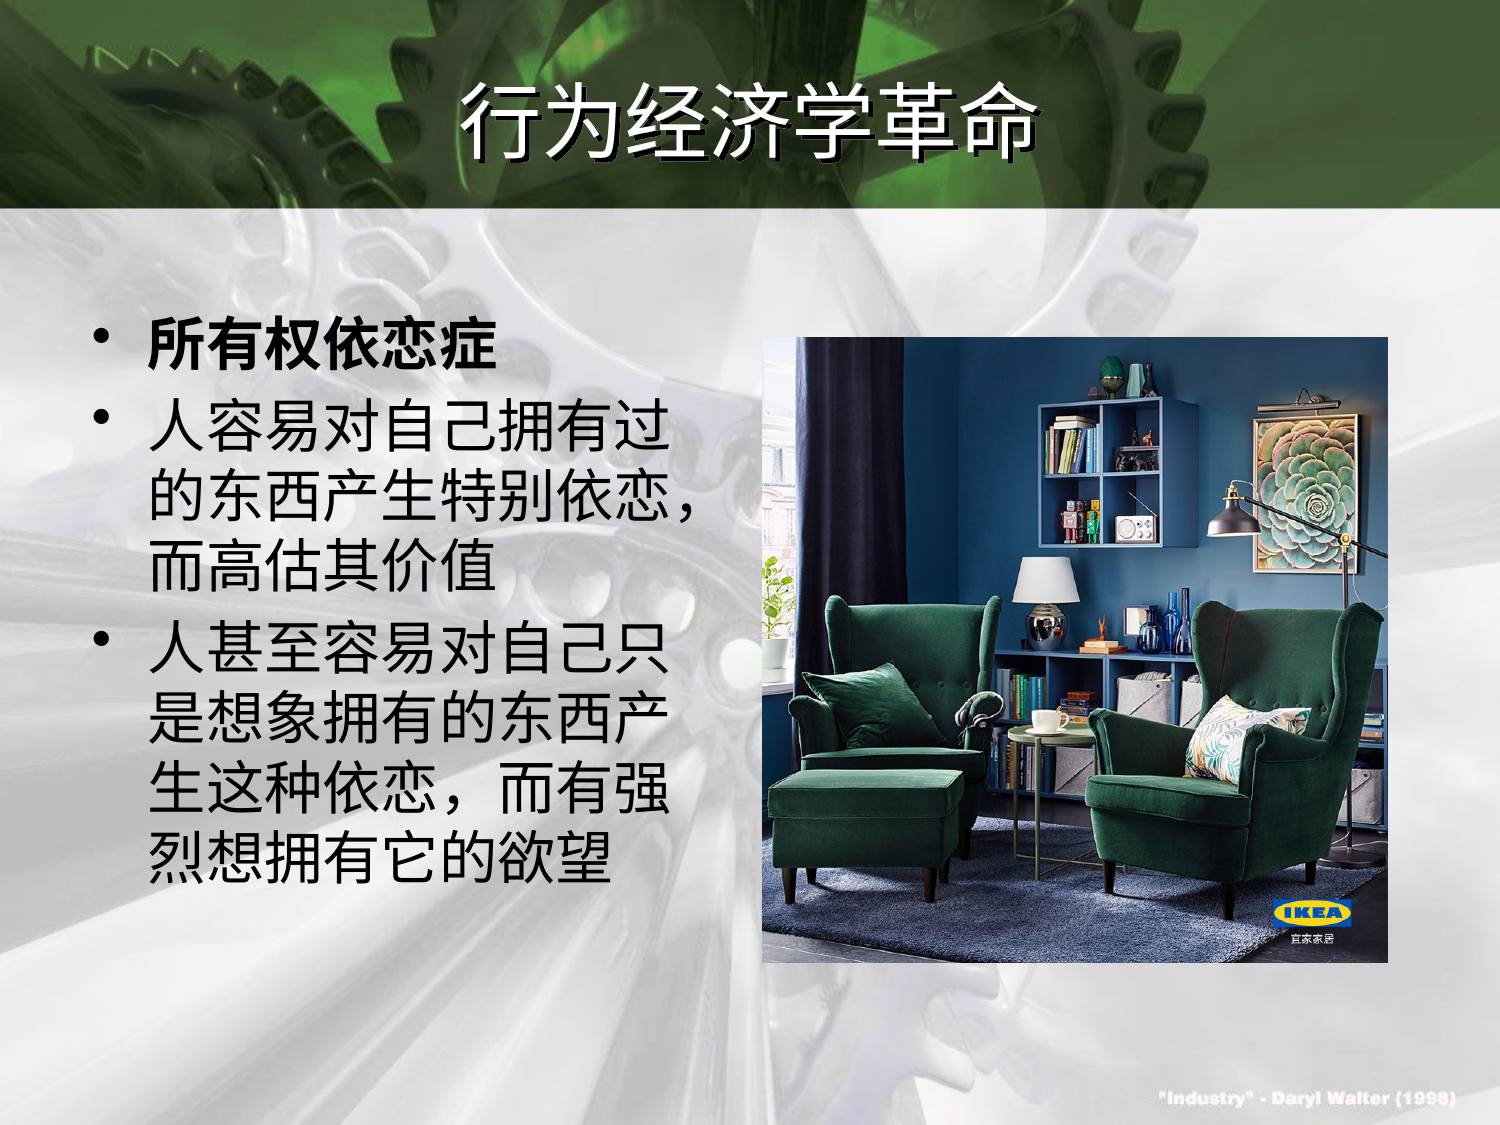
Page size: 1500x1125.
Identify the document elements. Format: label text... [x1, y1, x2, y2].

title 行为经济学革命 [112, 24, 1388, 213]
list 所有权依恋症 人容易对自己拥有过的东西产生特别依恋，而高估其价值 人甚至容易对自己只是想象拥有的东西产生这种依恋，而有强烈想拥有它的欲望 [76, 299, 738, 1012]
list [762, 337, 1388, 963]
picture [0, 0, 1500, 1125]
